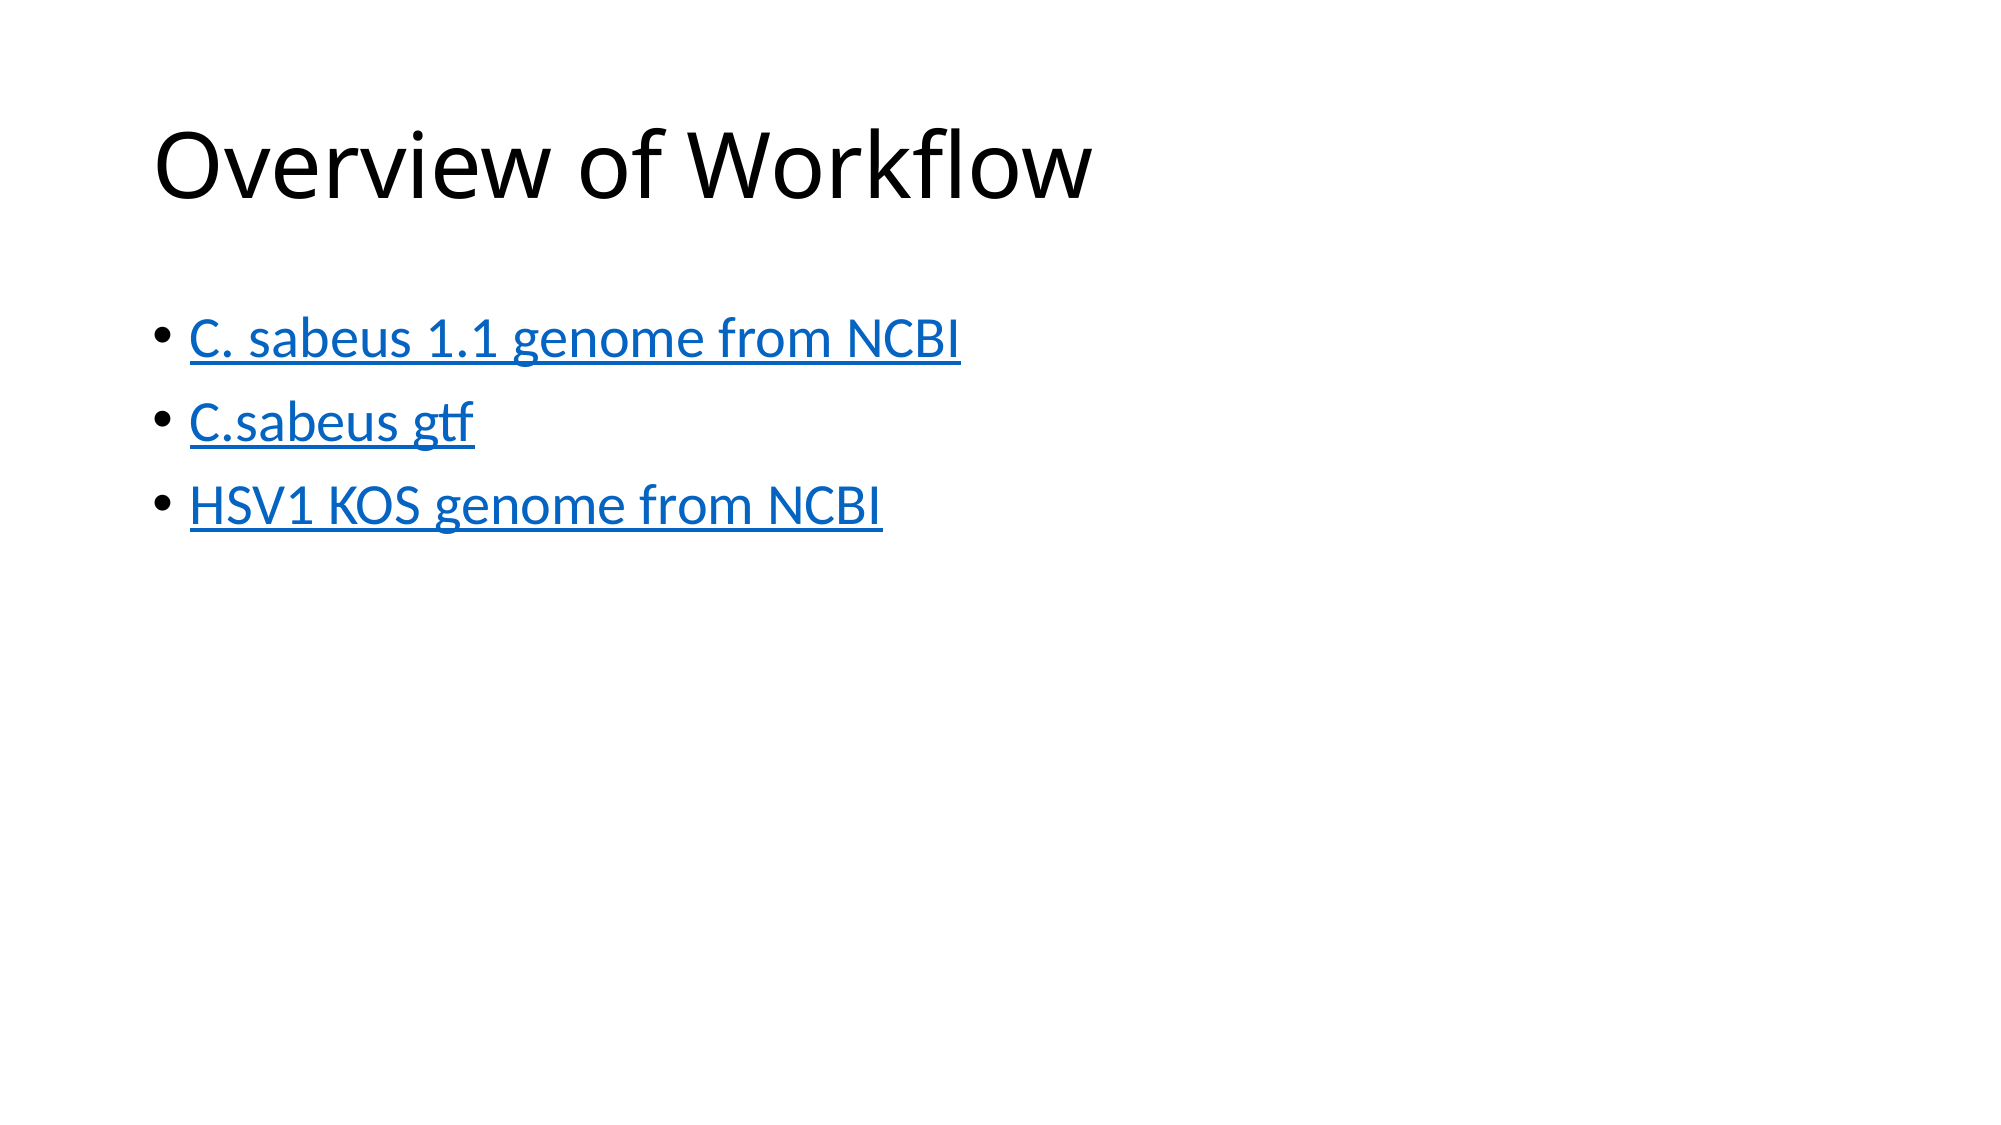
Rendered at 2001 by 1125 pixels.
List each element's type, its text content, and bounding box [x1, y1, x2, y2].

list C. sabeus 1.1 genome from NCBI C.sabeus gtf HSV1 KOS genome from NCBI [137, 299, 1863, 1014]
title Overview of Workflow [137, 59, 1863, 278]
